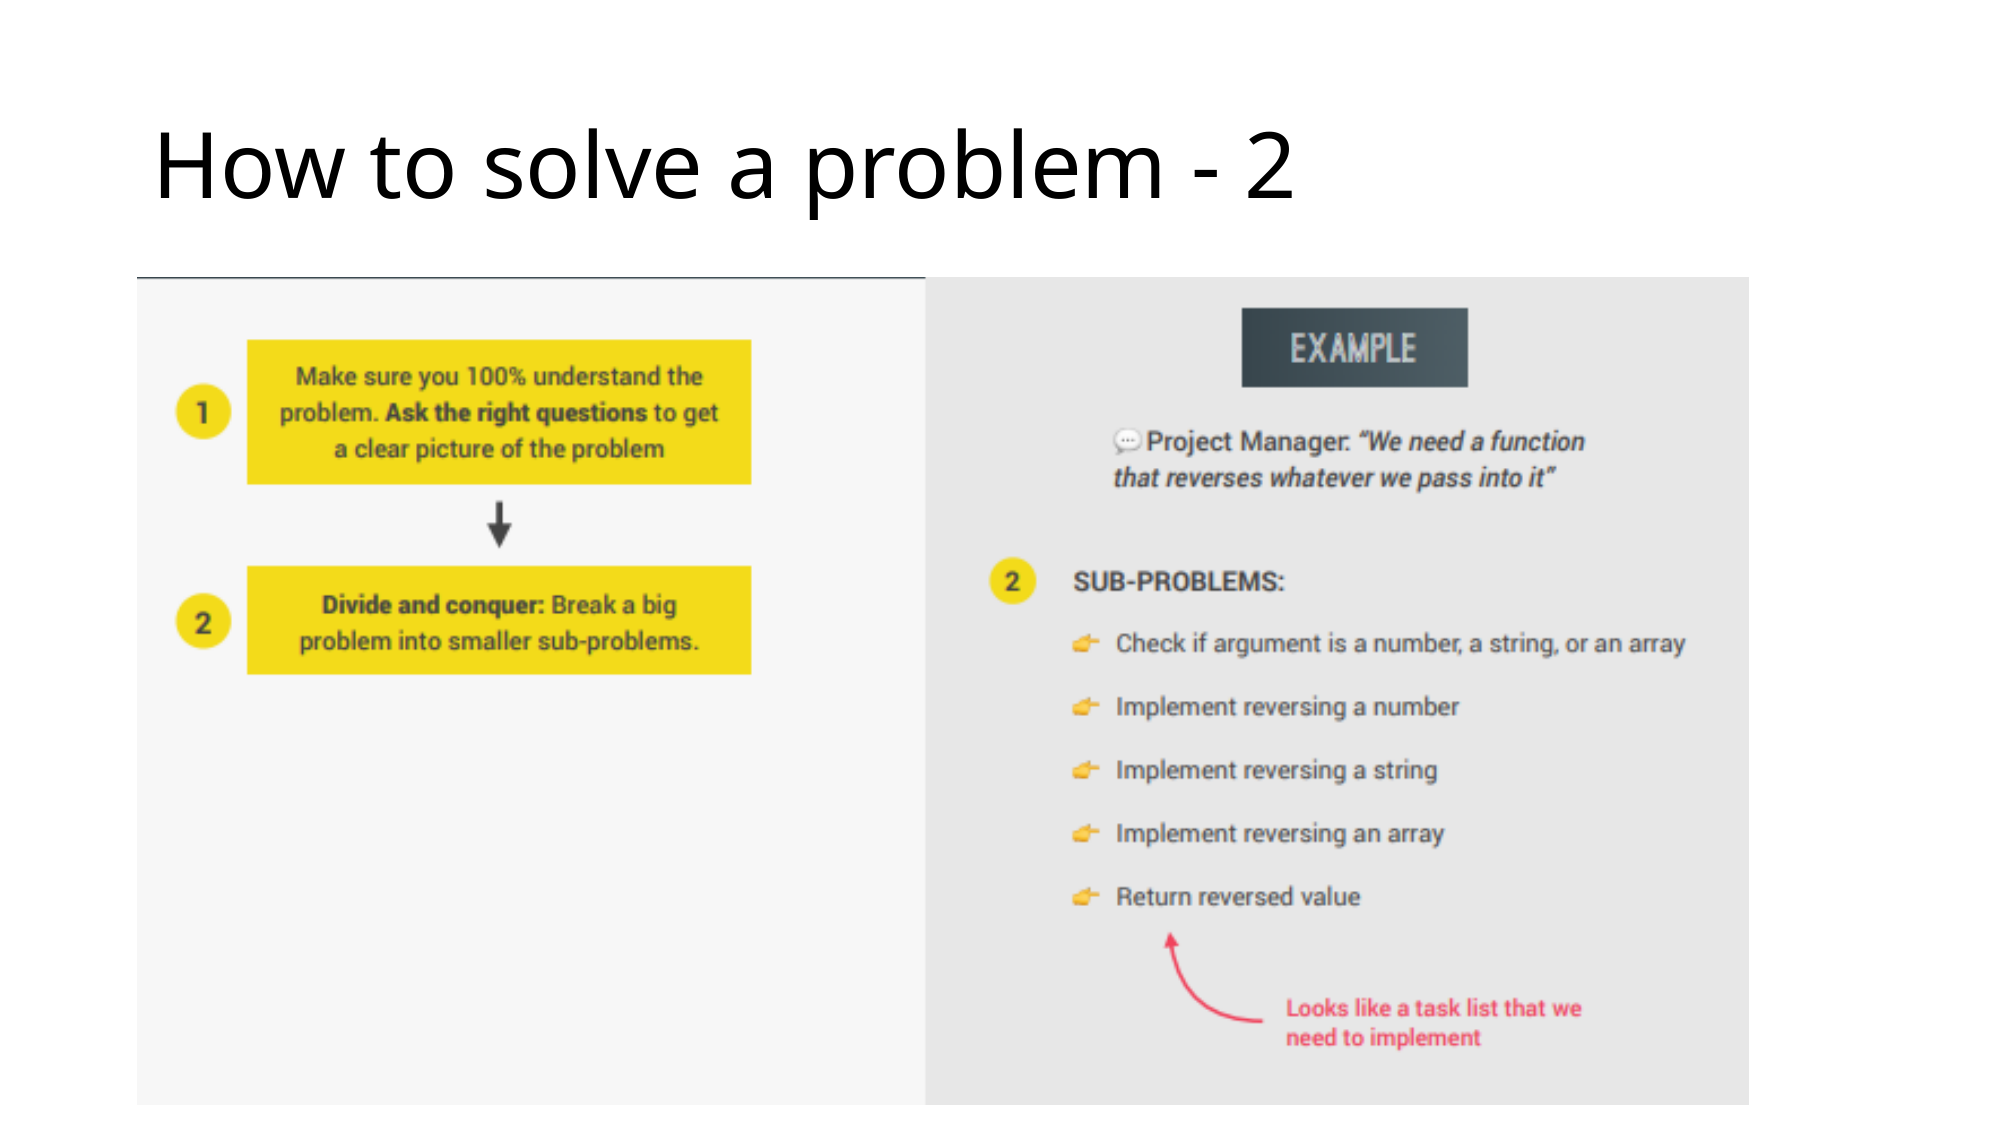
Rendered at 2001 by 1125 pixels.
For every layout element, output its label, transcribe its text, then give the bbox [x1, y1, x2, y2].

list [137, 277, 1749, 1105]
title How to solve a problem - 2 [137, 59, 1863, 278]
